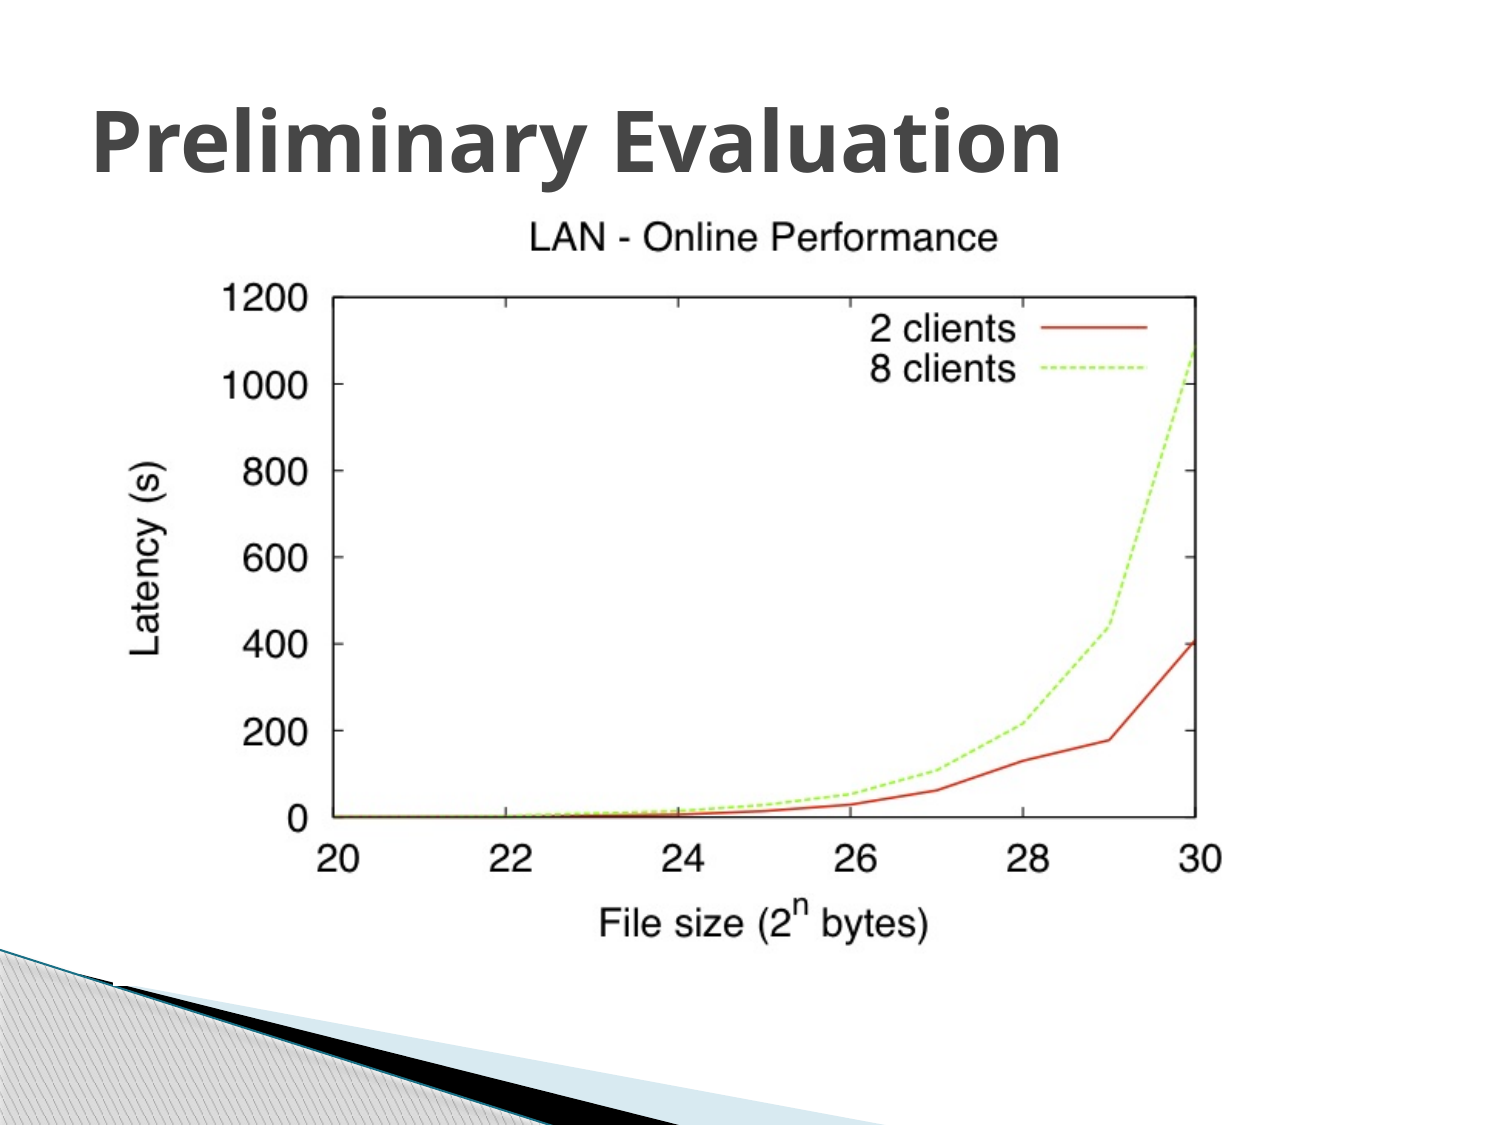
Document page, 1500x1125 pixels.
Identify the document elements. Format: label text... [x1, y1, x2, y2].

title Preliminary Evaluation [75, 45, 1425, 177]
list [0, 177, 1426, 986]
